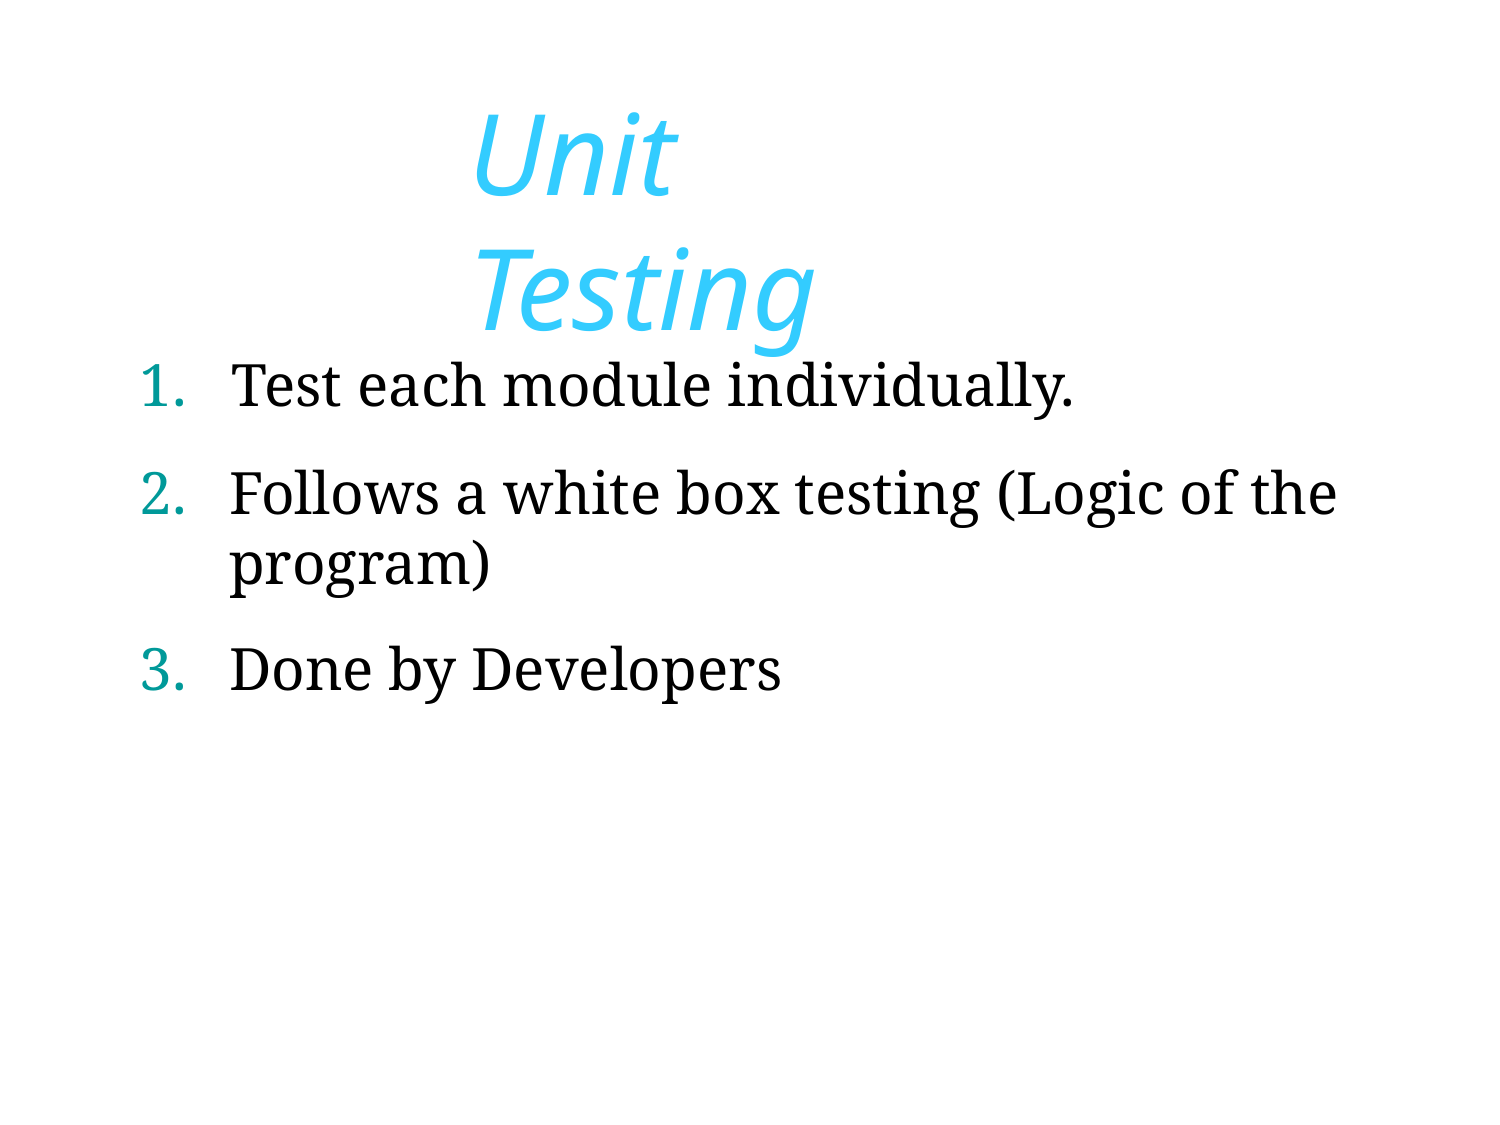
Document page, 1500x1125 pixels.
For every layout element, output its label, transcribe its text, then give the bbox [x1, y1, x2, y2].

text_box Test each module individually. Follows a white box testing (Logic of the program) Done by Developers [137, 347, 1380, 703]
title Unit Testing [466, 82, 983, 347]
